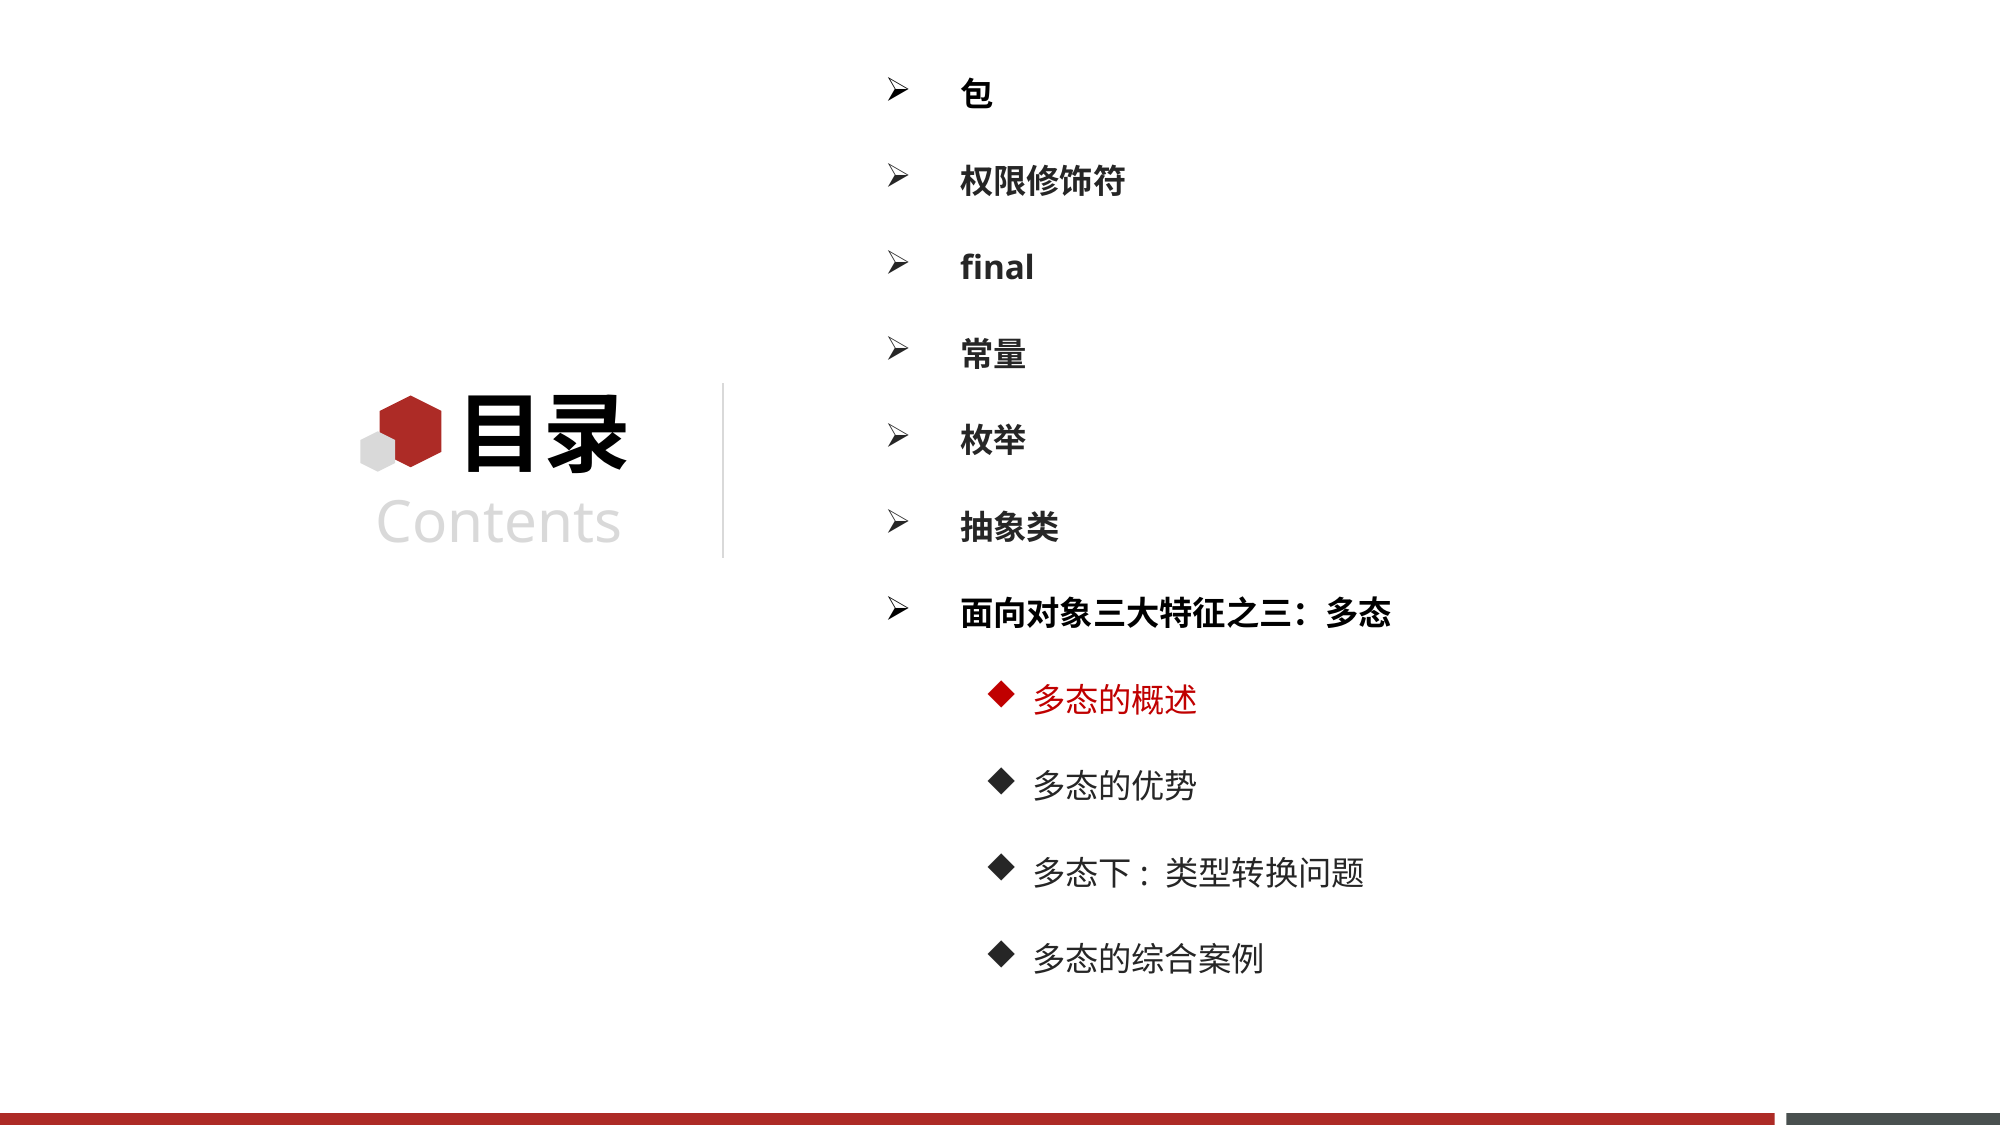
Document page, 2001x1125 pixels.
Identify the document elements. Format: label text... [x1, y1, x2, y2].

list 包 权限修饰符 final 常量 枚举 抽象类 面向对象三大特征之三：多态 多态的概述 多态的优势 多态下: 类型转换问题 多态的综合案例 [870, 201, 1851, 900]
